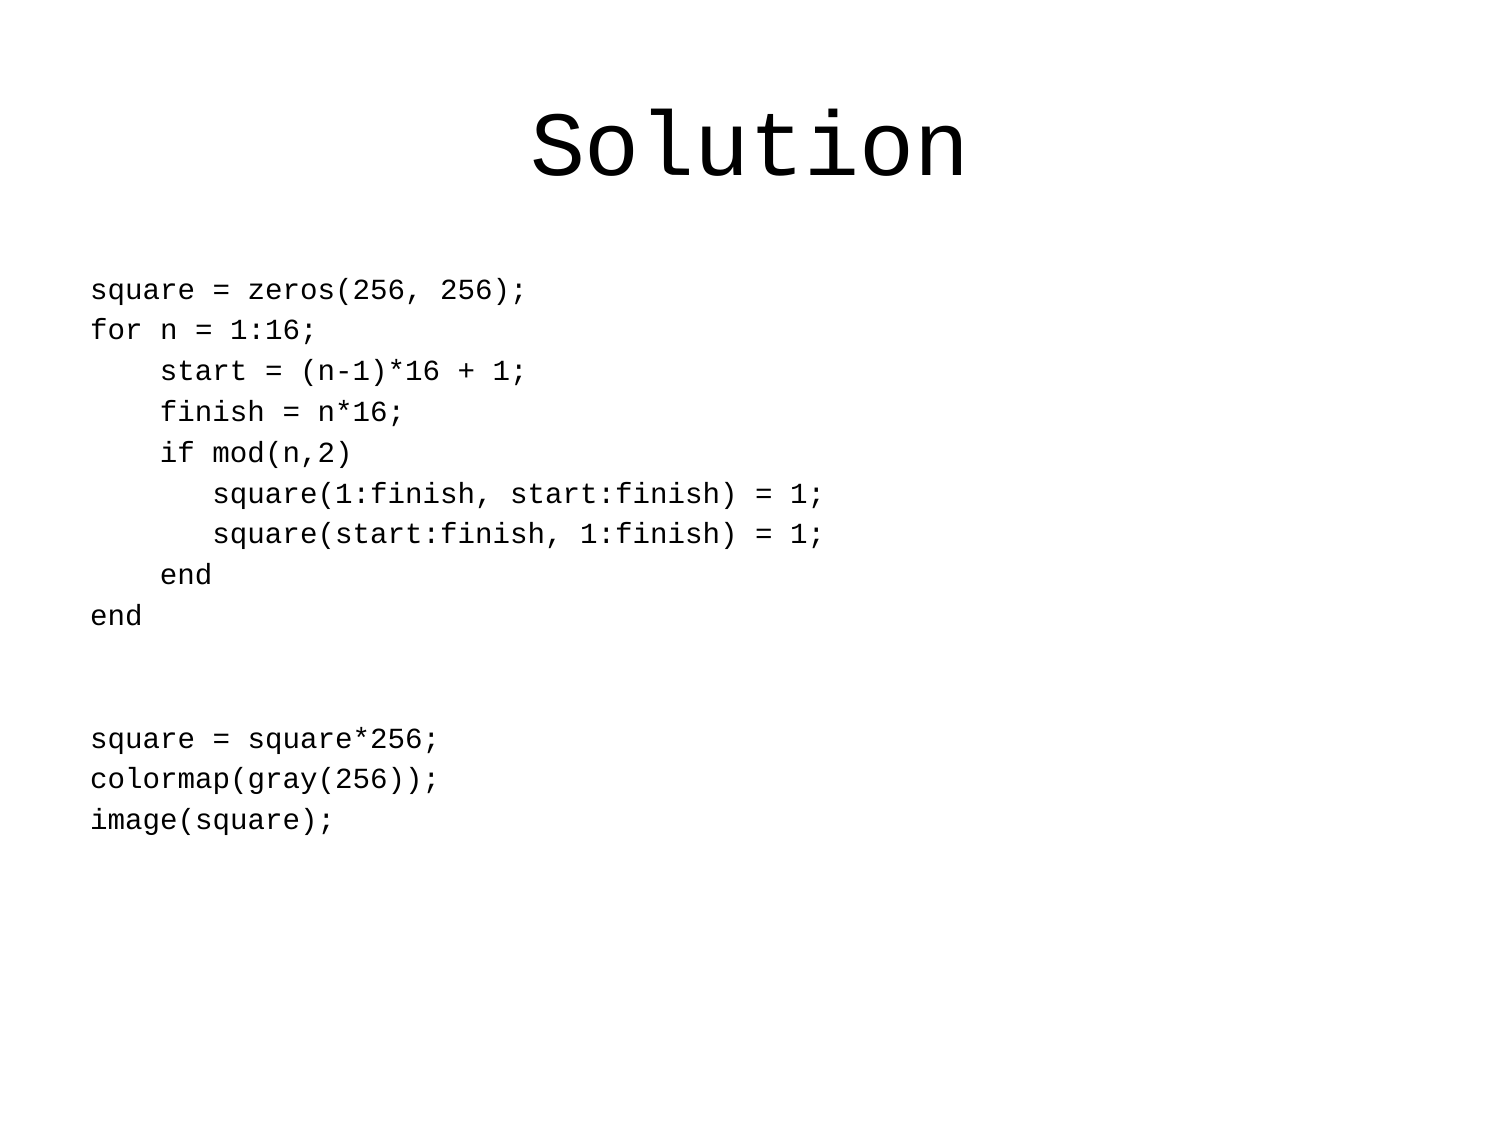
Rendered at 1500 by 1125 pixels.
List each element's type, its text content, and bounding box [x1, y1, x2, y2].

list square = zeros(256, 256); for n = 1:16; start = (n-1)*16 + 1; finish = n*16; if mod(n,2) square(1:finish, start:finish) = 1; square(start:finish, 1:finish) = 1; end end square = square*256; colormap(gray(256)); image(square); [75, 262, 1425, 1005]
title Solution [75, 45, 1425, 233]
